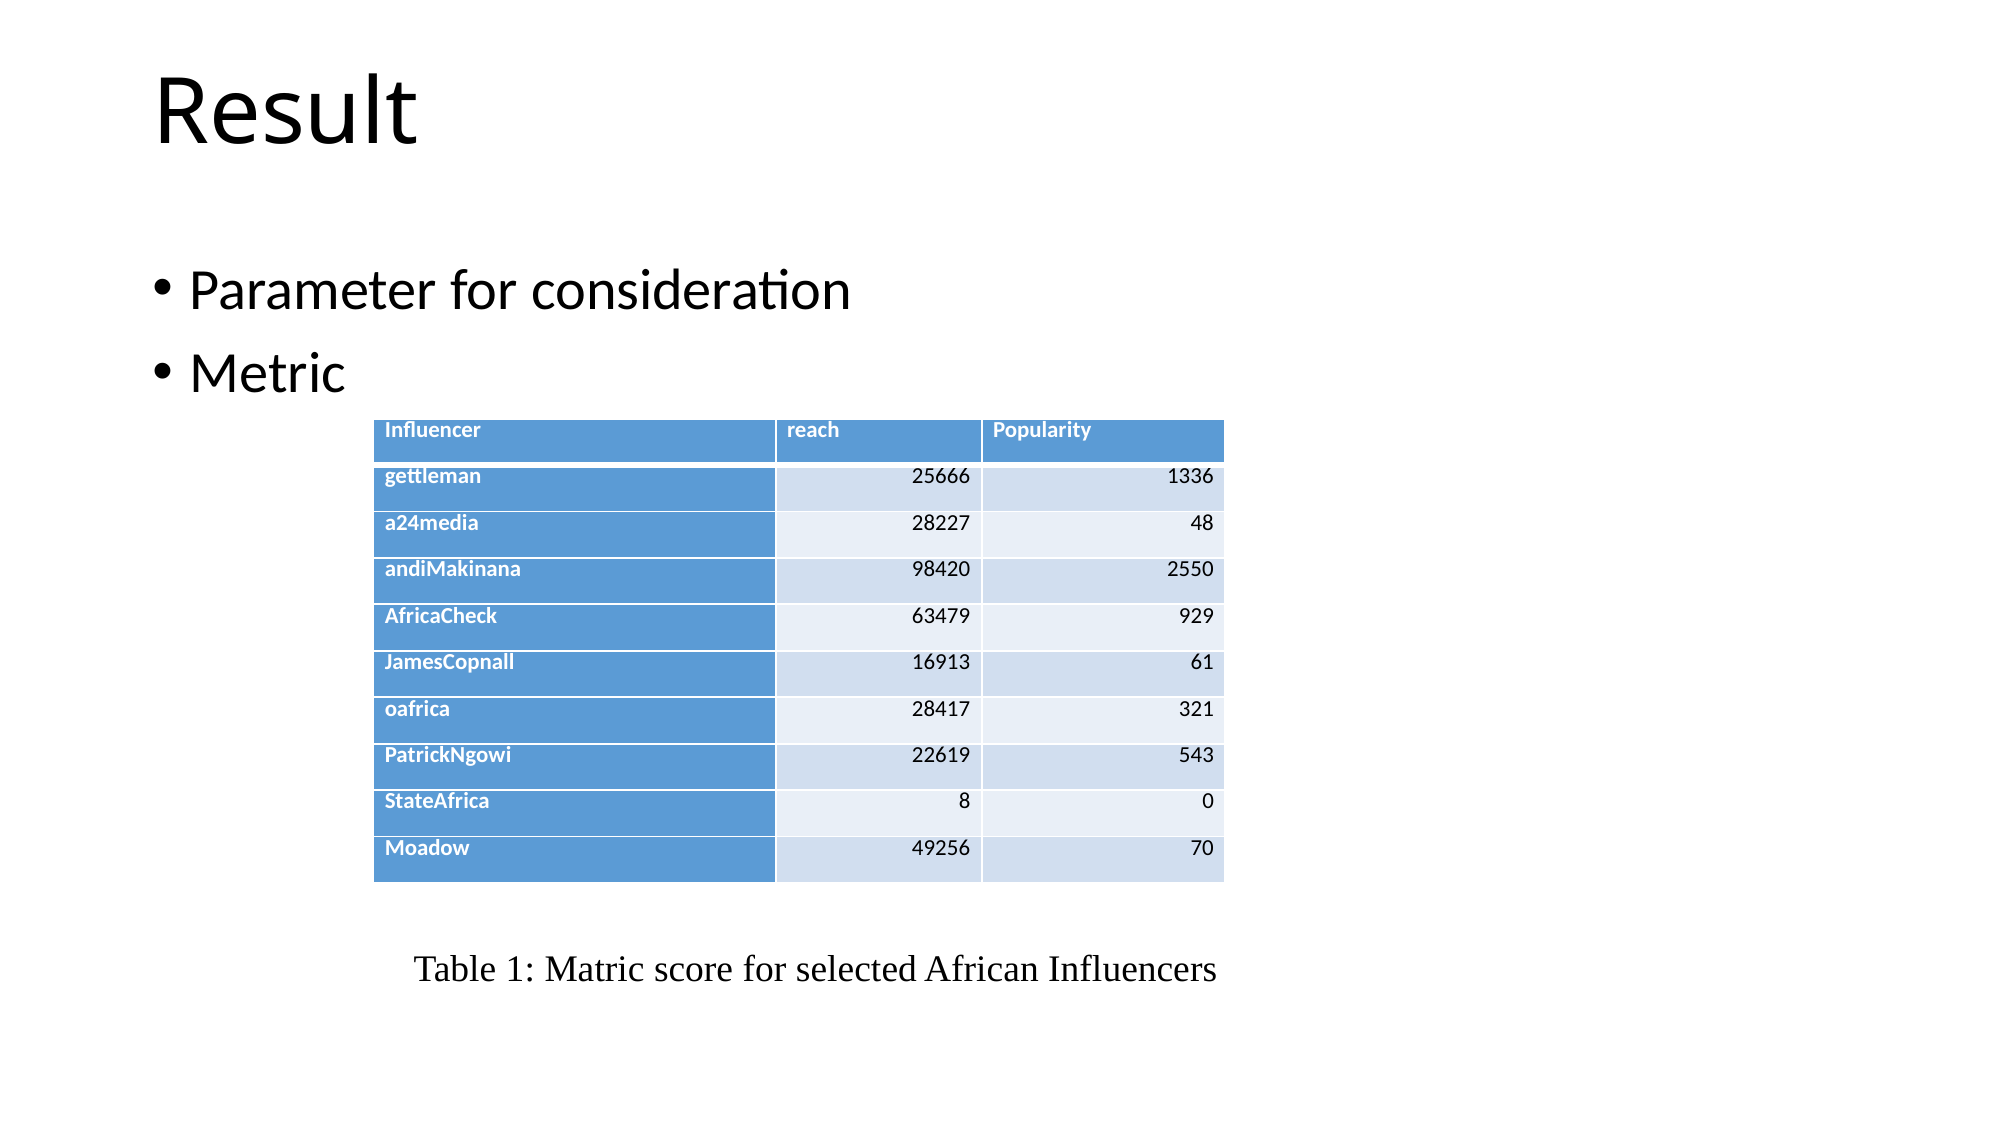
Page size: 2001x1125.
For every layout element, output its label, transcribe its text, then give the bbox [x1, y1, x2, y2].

table_cell 16913 [777, 652, 981, 696]
table_cell 1336 [983, 468, 1224, 511]
table_cell 0 [983, 791, 1224, 836]
table_header Popularity [983, 420, 1224, 462]
table_header reach [777, 420, 981, 462]
table_cell 929 [983, 605, 1224, 650]
table_cell a24media [374, 512, 775, 557]
table_cell 2550 [983, 559, 1224, 603]
table_cell 63479 [777, 605, 981, 650]
text_box Table 1: Matric score for selected African Influencers [398, 933, 1234, 997]
table_cell andiMakinana [374, 559, 775, 603]
table_header Influencer [374, 420, 775, 462]
table_cell 22619 [777, 745, 981, 789]
table_cell JamesCopnall [374, 652, 775, 696]
table_cell 543 [983, 745, 1224, 789]
title Result [137, 59, 1863, 251]
table_cell 49256 [777, 837, 981, 882]
table_cell AfricaCheck [374, 605, 775, 650]
table_cell 48 [983, 512, 1224, 557]
table_cell Moadow [374, 837, 775, 882]
table_cell 8 [777, 791, 981, 836]
table_cell 28227 [777, 512, 981, 557]
list Parameter for consideration Metric [137, 251, 1863, 966]
table_cell oafrica [374, 698, 775, 743]
table_cell 70 [983, 837, 1224, 882]
table_cell 61 [983, 652, 1224, 696]
table_cell gettleman [374, 468, 775, 511]
table_cell StateAfrica [374, 791, 775, 836]
table_cell 321 [983, 698, 1224, 743]
table_cell 98420 [777, 559, 981, 603]
table_cell 25666 [777, 468, 981, 511]
table_cell PatrickNgowi [374, 745, 775, 789]
table_cell 28417 [777, 698, 981, 743]
